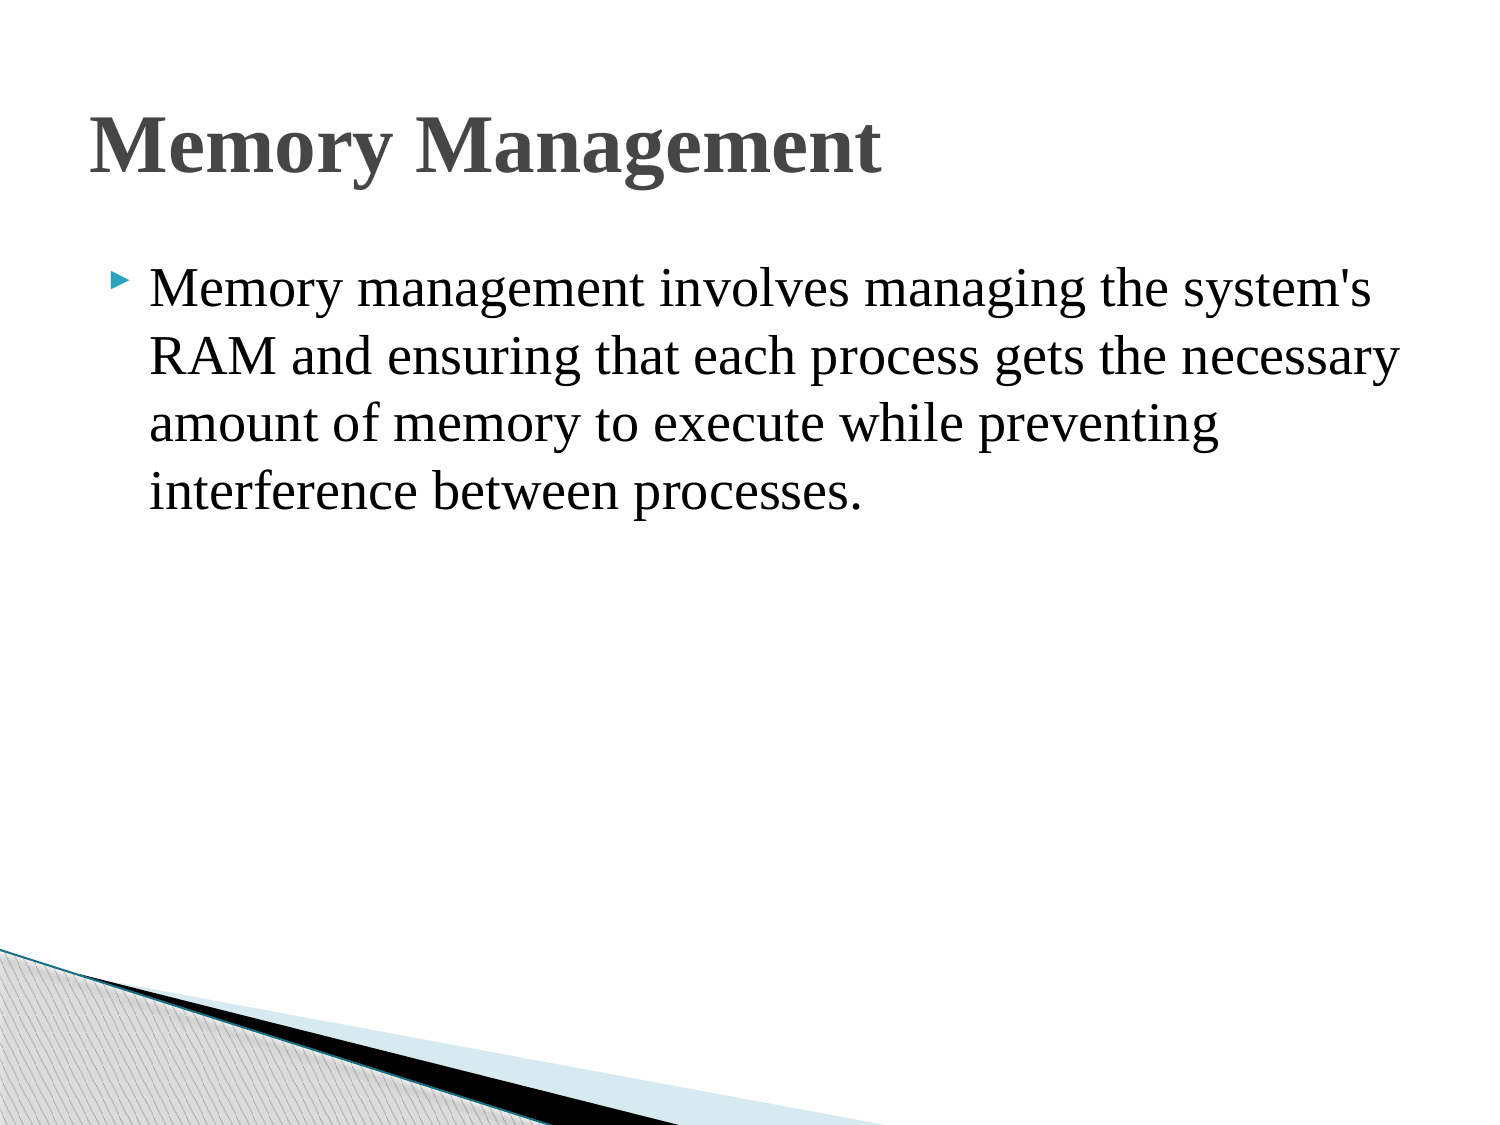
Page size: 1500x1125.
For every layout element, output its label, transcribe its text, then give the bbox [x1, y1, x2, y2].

title Memory Management [75, 45, 1425, 233]
list Memory management involves managing the system's RAM and ensuring that each process gets the necessary amount of memory to execute while preventing interference between processes. [75, 243, 1425, 986]
